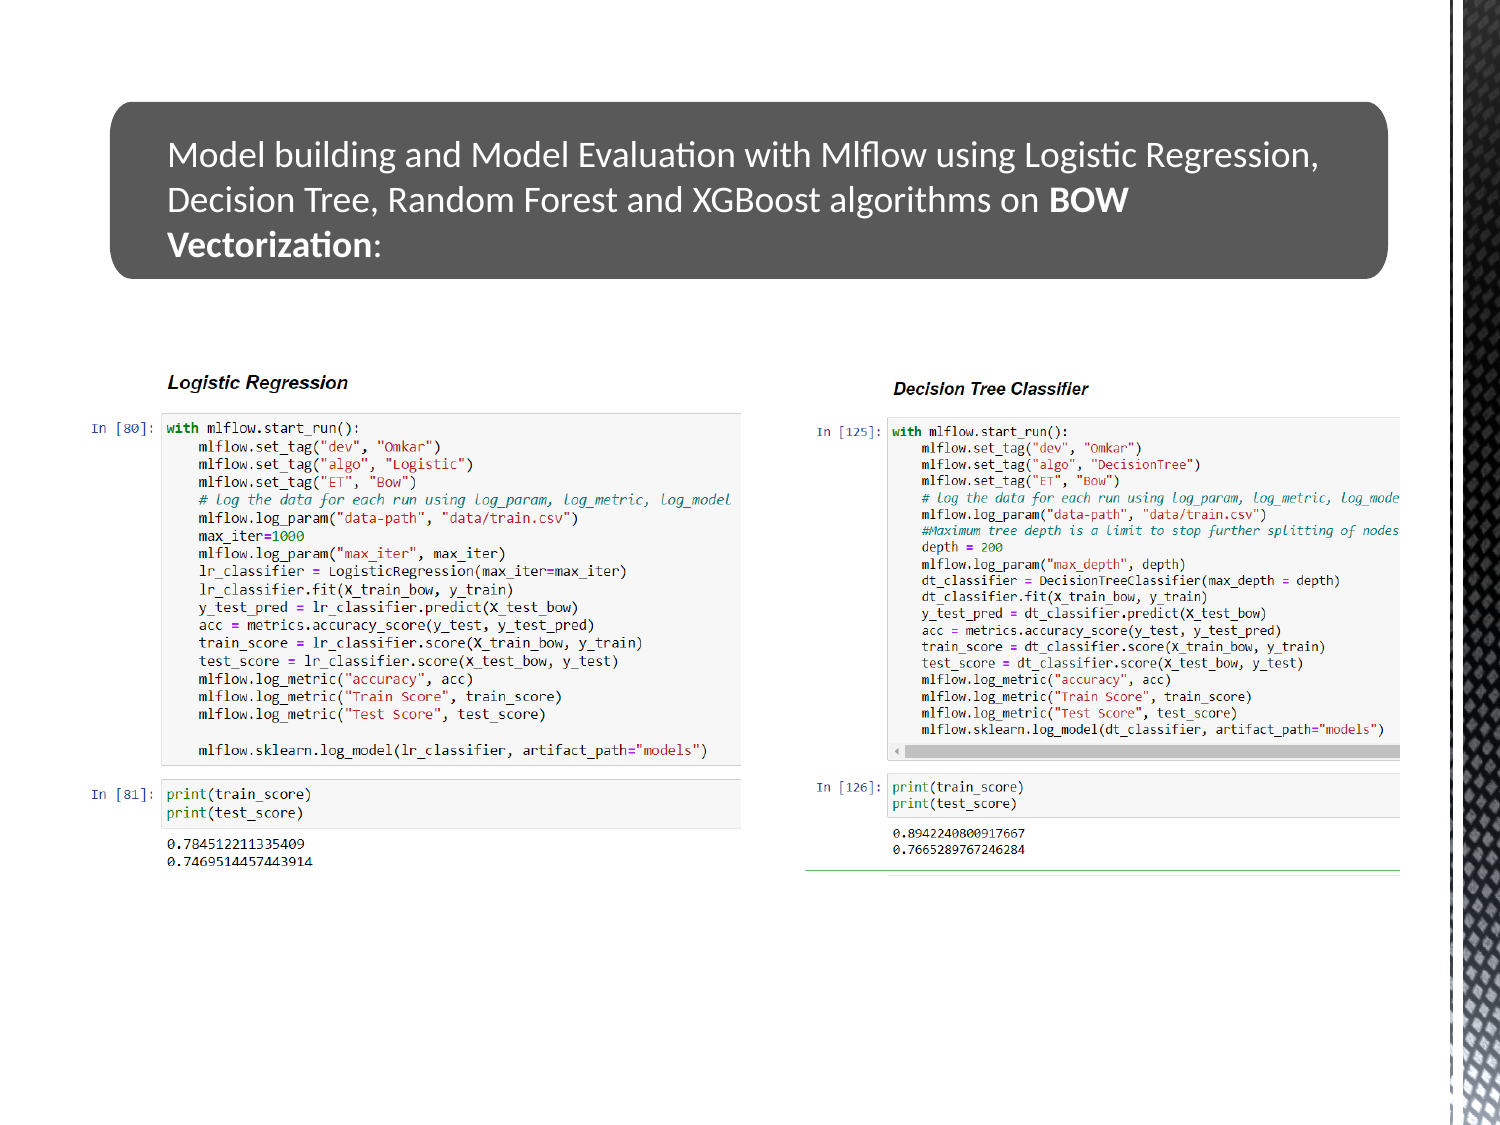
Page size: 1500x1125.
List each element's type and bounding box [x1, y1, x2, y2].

picture [83, 361, 742, 876]
picture [805, 361, 1400, 876]
picture [1447, 0, 1500, 1125]
text_box [109, 101, 1389, 280]
